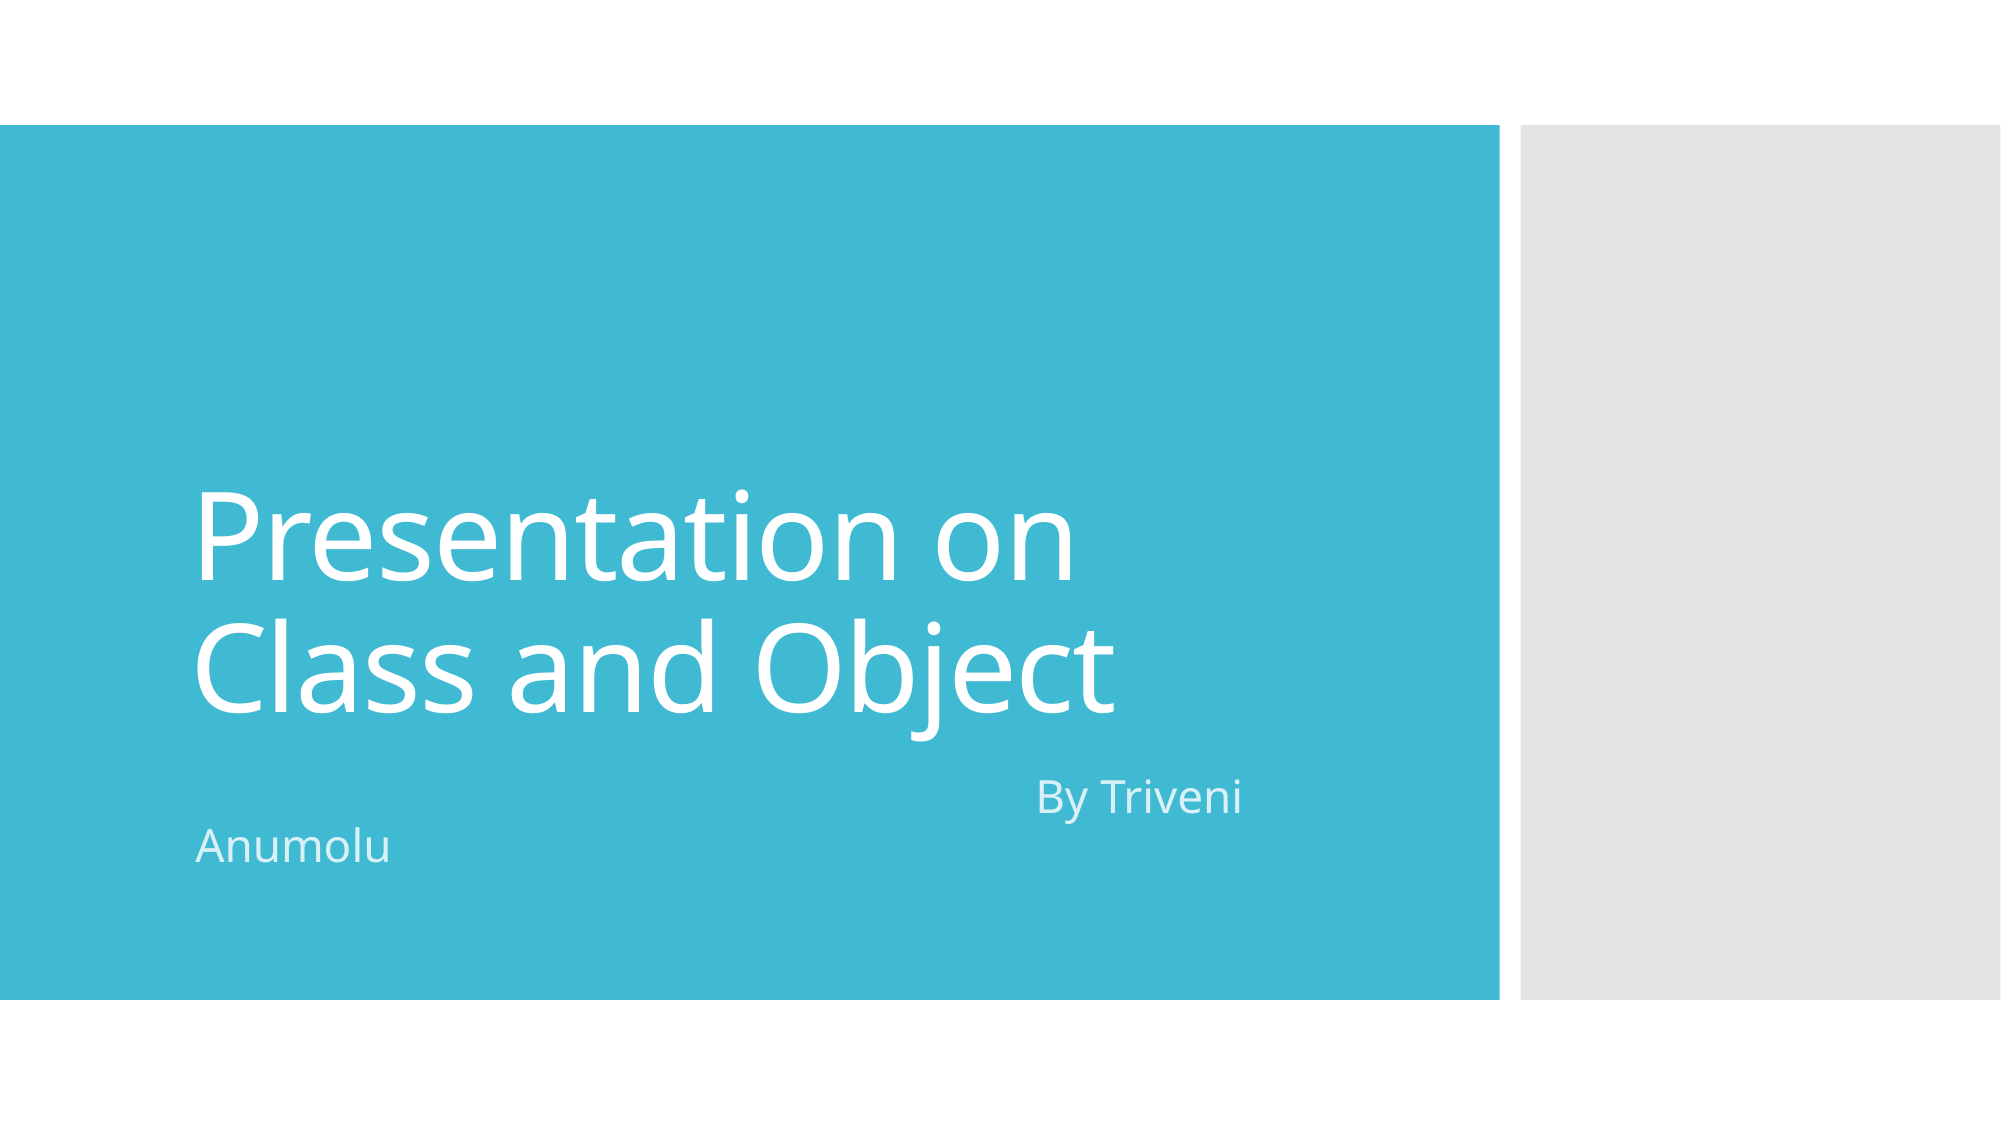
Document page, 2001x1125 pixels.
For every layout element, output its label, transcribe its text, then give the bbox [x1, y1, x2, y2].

subtitle By Triveni Anumolu [180, 766, 1381, 917]
title Presentation on Class and Object [175, 213, 1376, 747]
